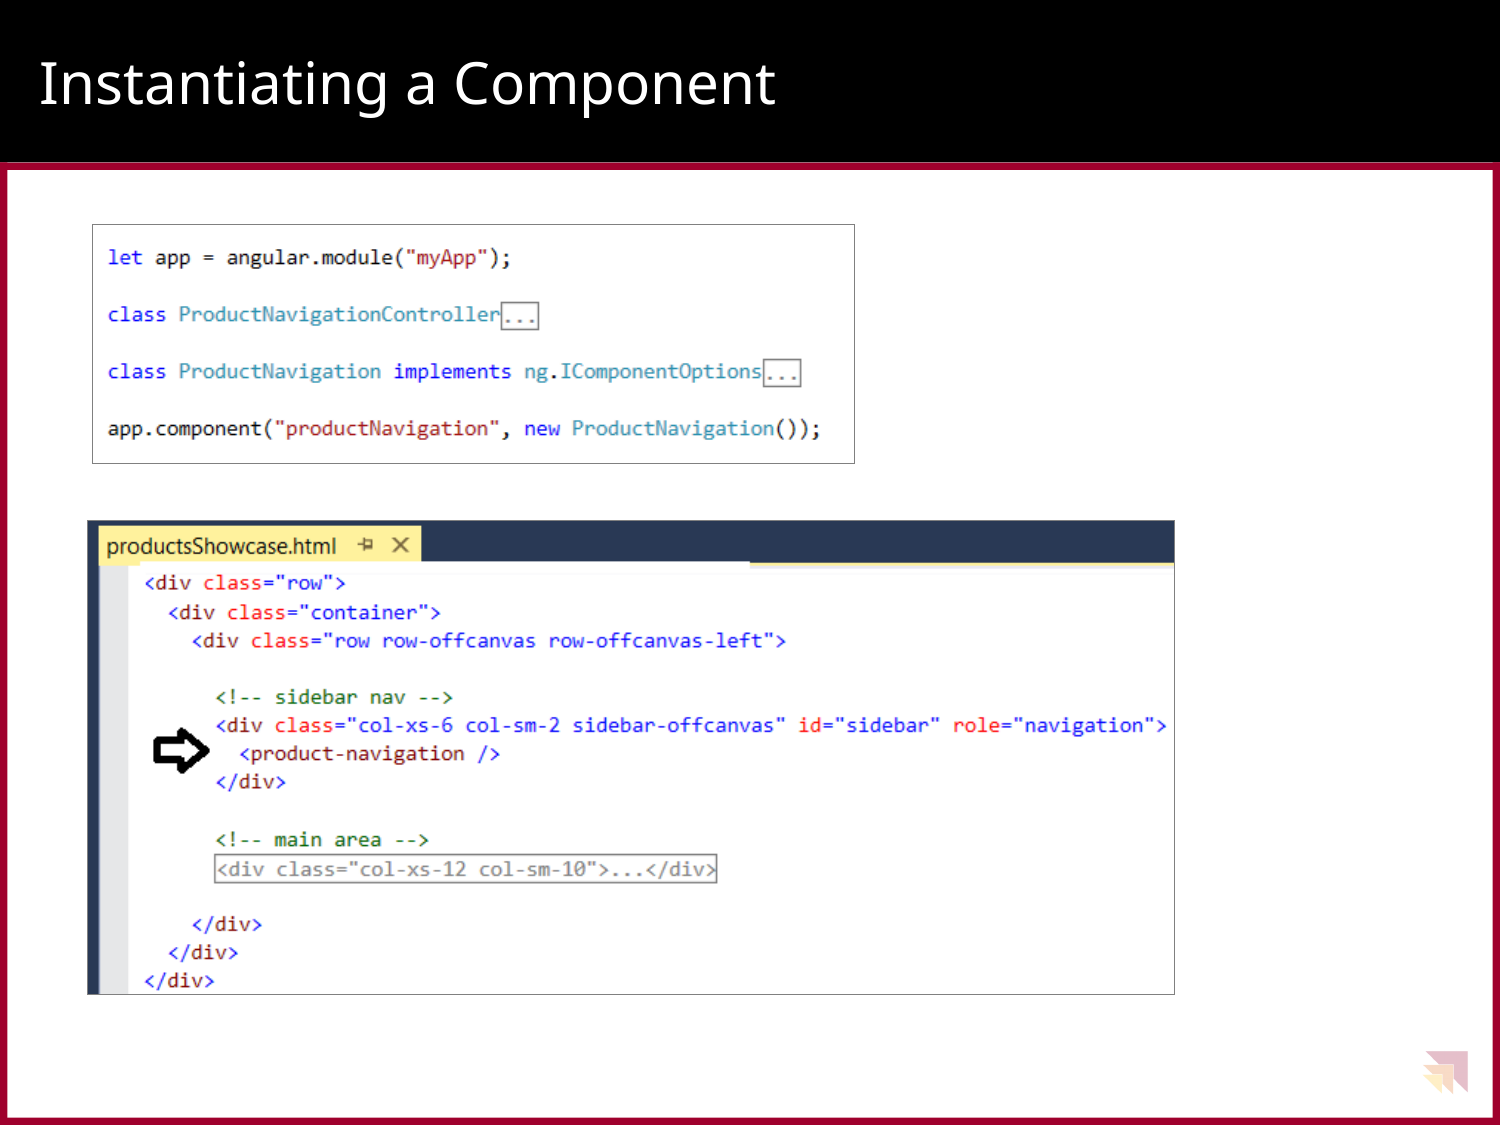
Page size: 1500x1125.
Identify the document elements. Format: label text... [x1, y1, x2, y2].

picture [87, 520, 1176, 996]
title Instantiating a Component [24, 12, 1438, 150]
picture [92, 224, 855, 464]
